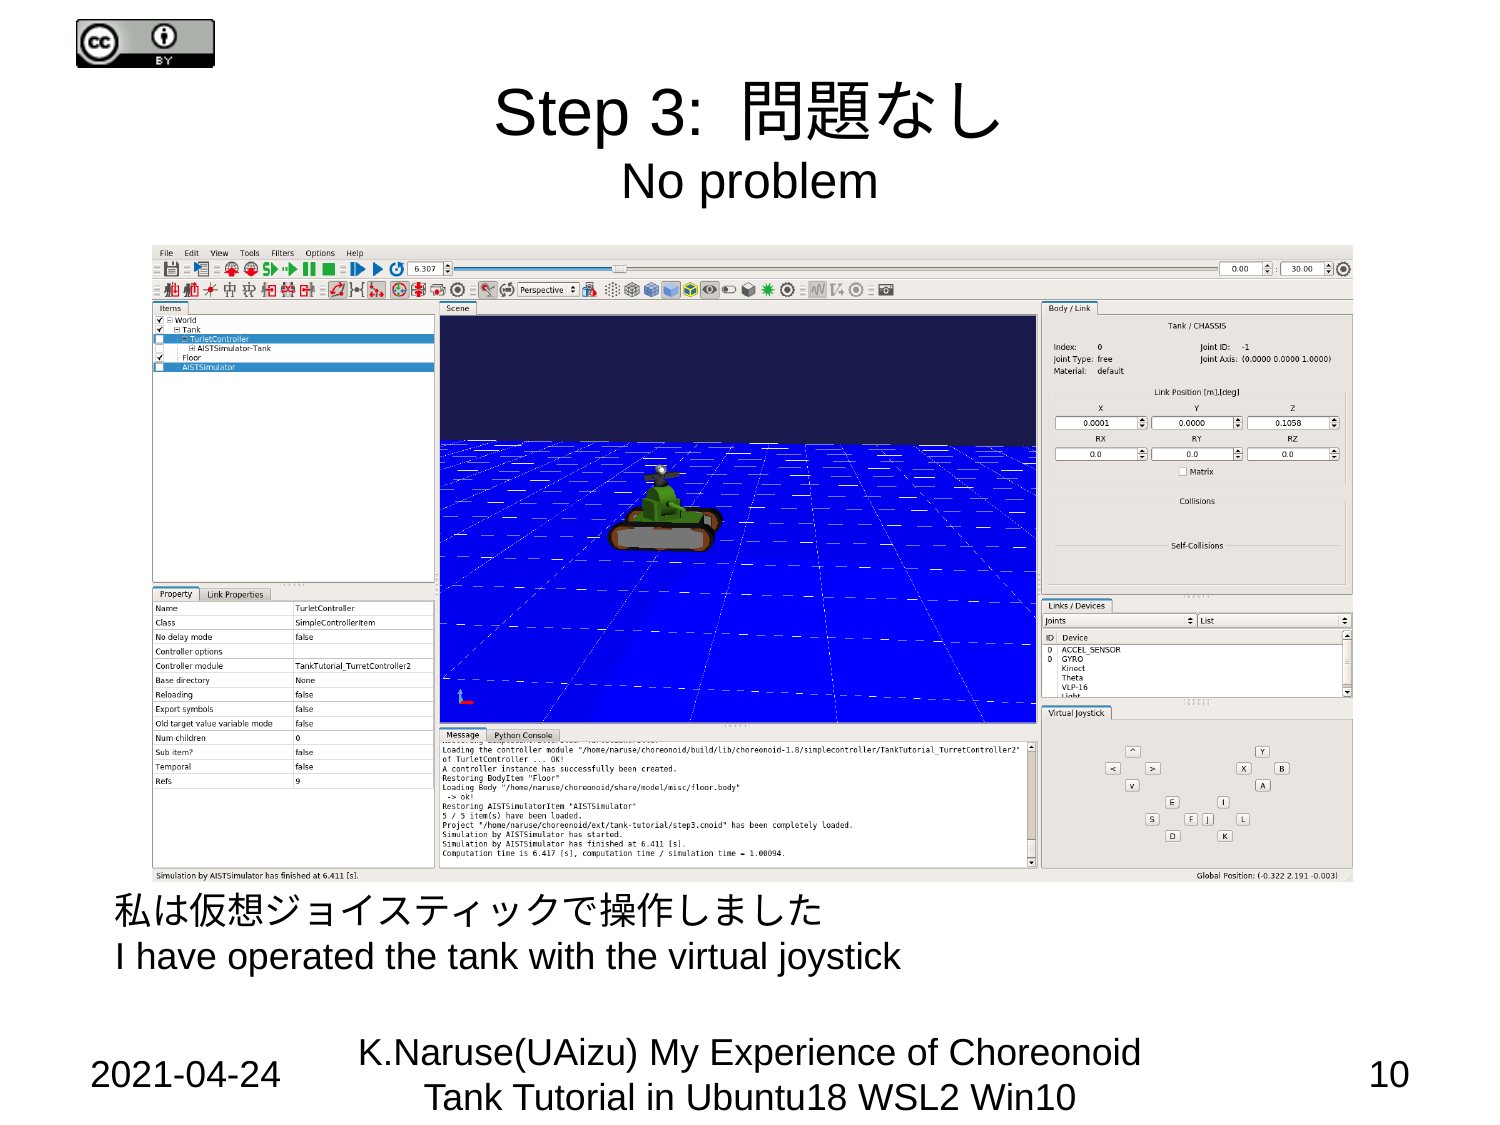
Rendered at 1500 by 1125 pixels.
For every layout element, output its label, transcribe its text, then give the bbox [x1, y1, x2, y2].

footer K.Naruse(UAizu) My Experience of Choreonoid Tank Tutorial in Ubuntu18 WSL2 Win10 [312, 1042, 1188, 1103]
picture [152, 245, 1353, 882]
slide_number 10 [1198, 1042, 1425, 1103]
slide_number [75, 1042, 302, 1103]
title Step 3: 問題なし No problem [75, 45, 1425, 233]
text_box 私は仮想ジョイスティックで操作しました I have operated the tank with the virtual joystick [100, 880, 1388, 985]
picture [76, 19, 215, 45]
